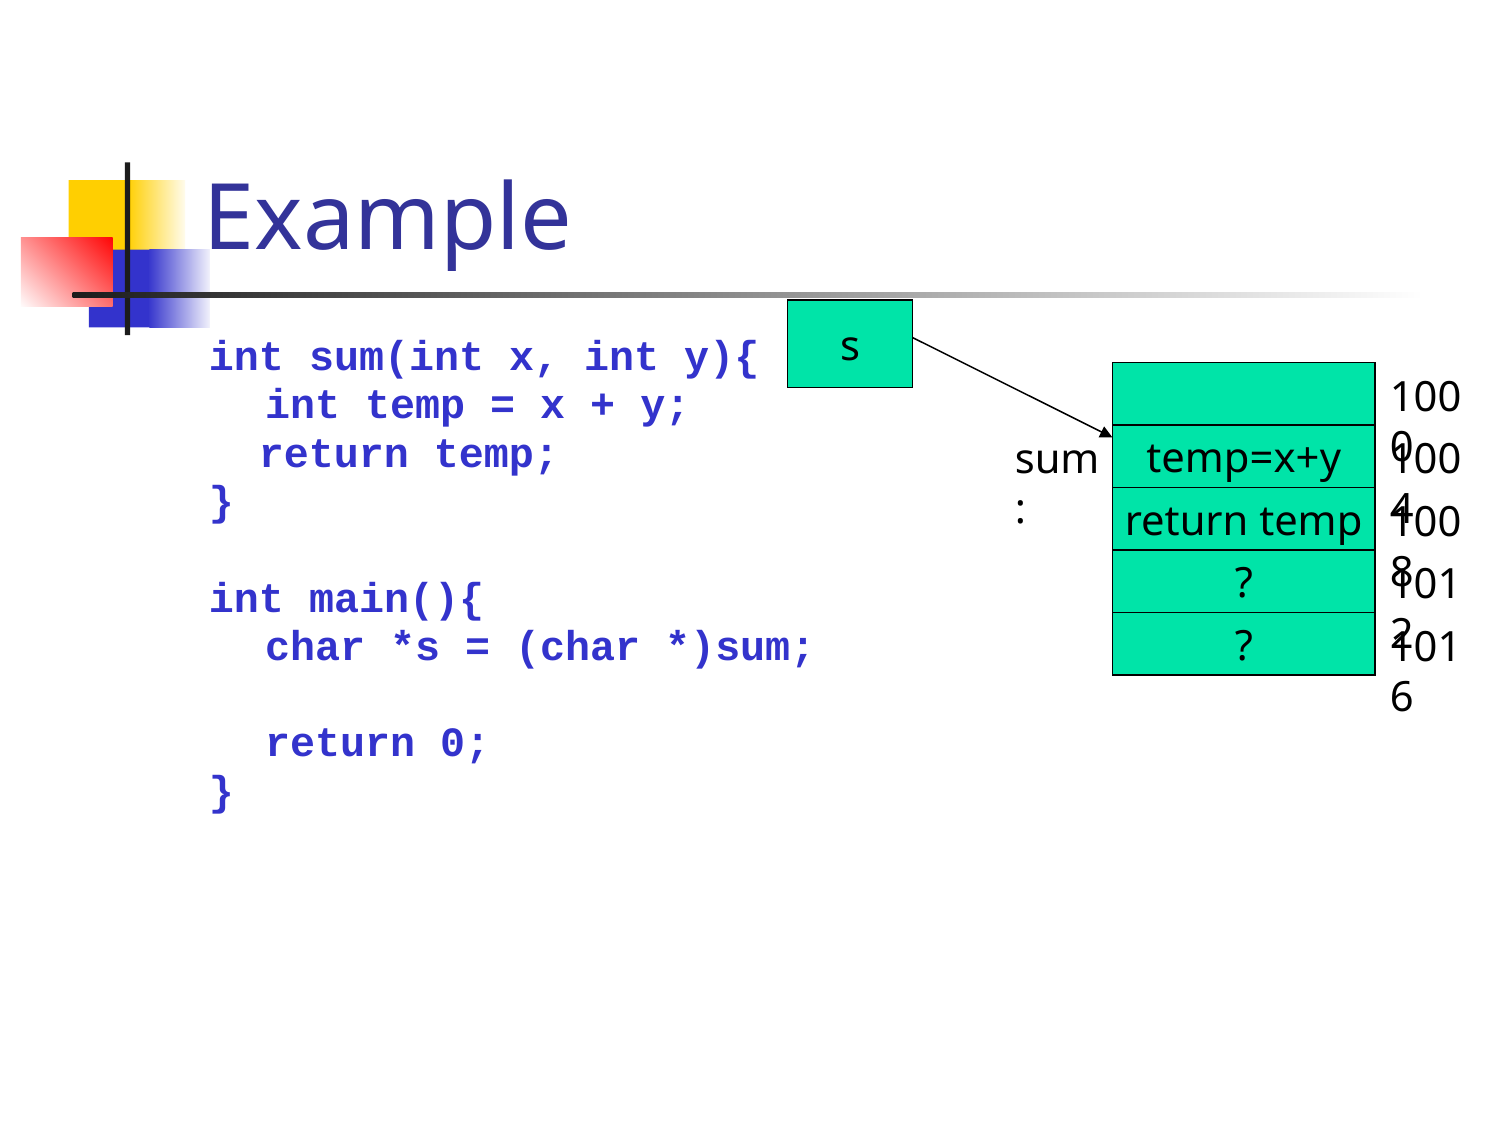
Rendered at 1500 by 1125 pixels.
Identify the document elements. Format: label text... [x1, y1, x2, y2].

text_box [999, 362, 1500, 678]
list int sum(int x, int y){ int temp = x + y; return temp; } int main(){ char *s = (char *)sum; return 0; } [193, 331, 1469, 1006]
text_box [787, 299, 1113, 438]
title Example [188, 35, 1468, 275]
